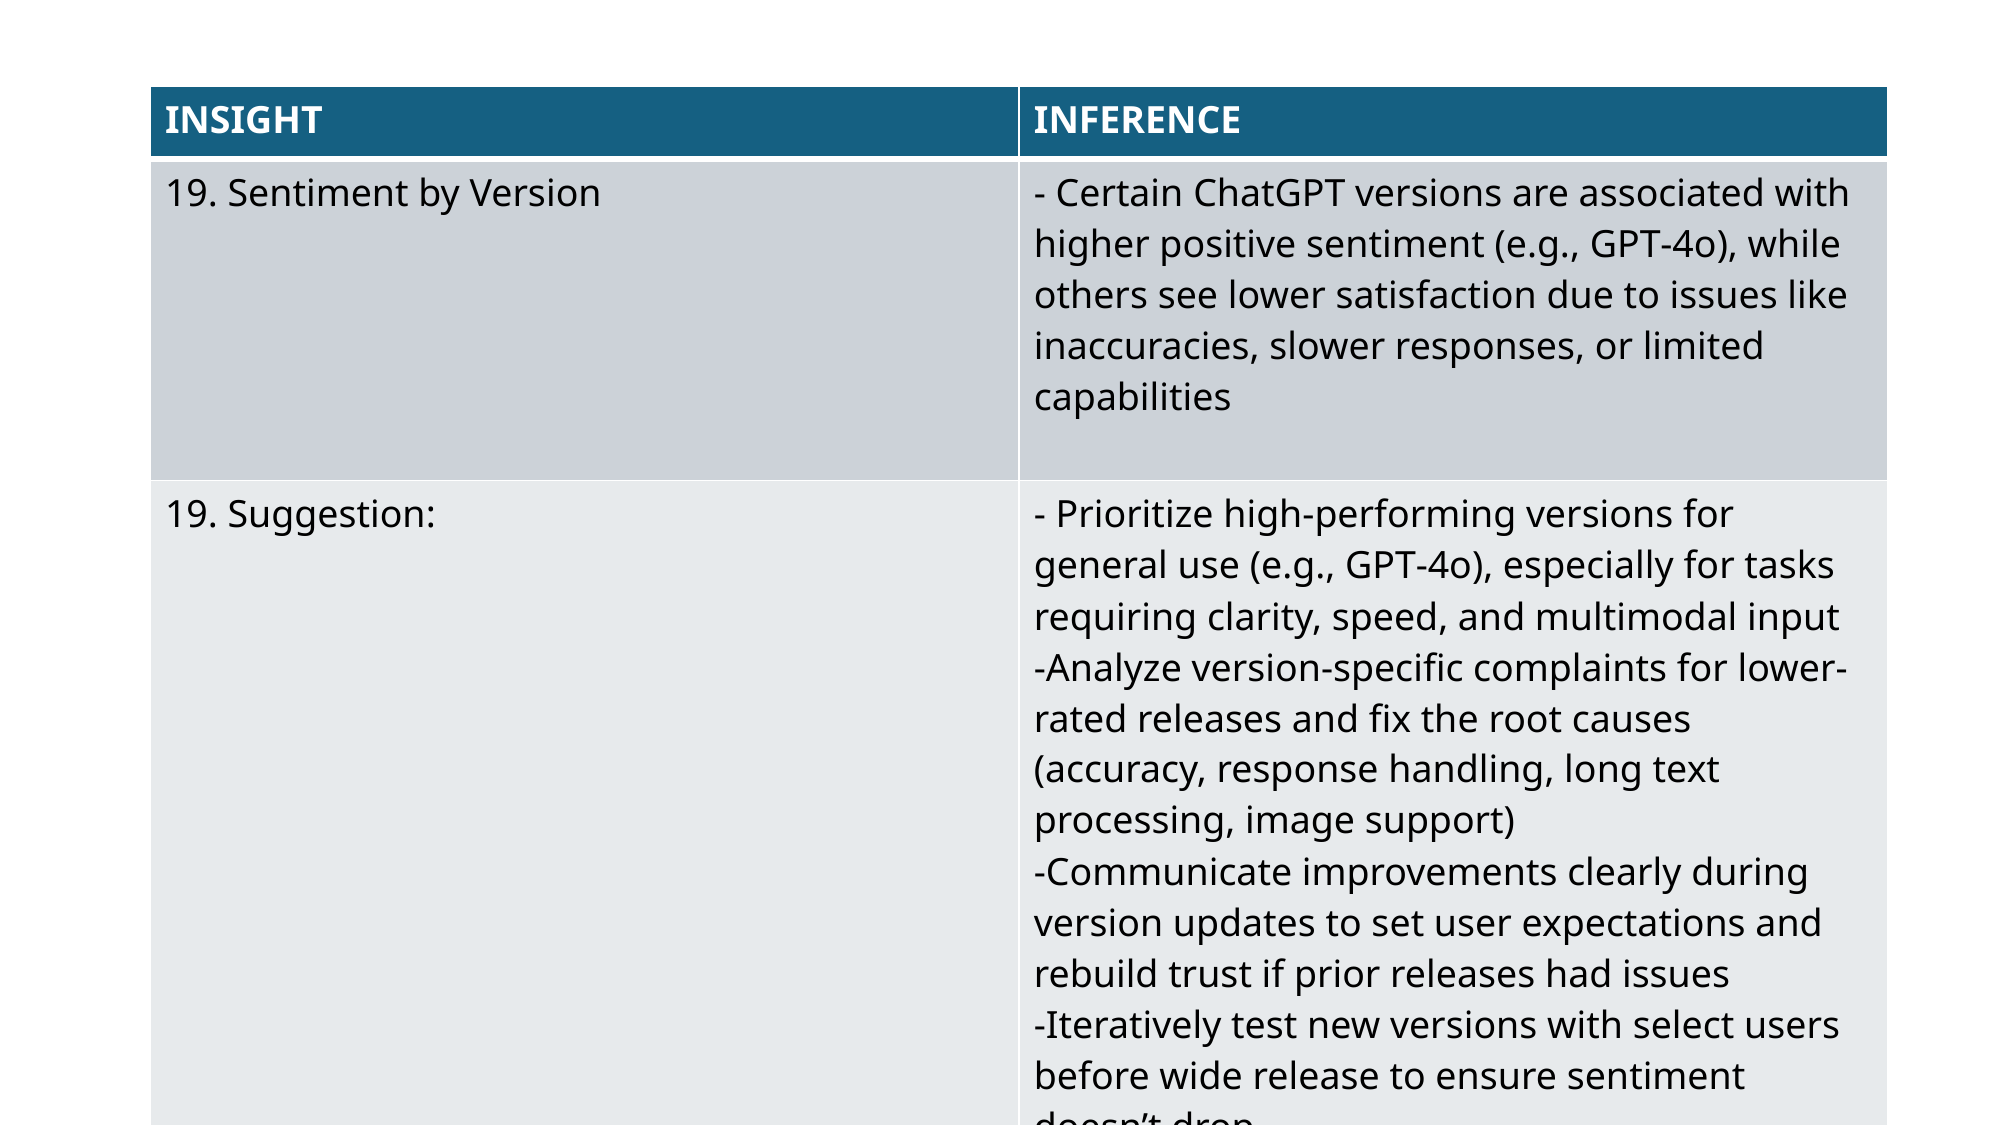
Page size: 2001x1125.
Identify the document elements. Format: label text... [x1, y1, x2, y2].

table_cell - Certain ChatGPT versions are associated with higher positive sentiment (e.g., GPT‑4o), while others see lower satisfaction due to issues like inaccuracies, slower responses, or limited capabilities [1020, 162, 1887, 480]
table_cell - Prioritize high-performing versions for general use (e.g., GPT‑4o), especially for tasks requiring clarity, speed, and multimodal input -Analyze version-specific complaints for lower-rated releases and fix the root causes (accuracy, response handling, long text processing, image support) -Communicate improvements clearly during version updates to set user expectations and rebuild trust if prior releases had issues -Iteratively test new versions with select users before wide release to ensure sentiment doesn’t drop [1020, 481, 1887, 1125]
table_cell 19. Suggestion: [151, 481, 1018, 1125]
table_cell 19. Sentiment by Version [151, 162, 1018, 480]
table_header INFERENCE [1020, 87, 1887, 156]
table_header INSIGHT [151, 87, 1018, 156]
